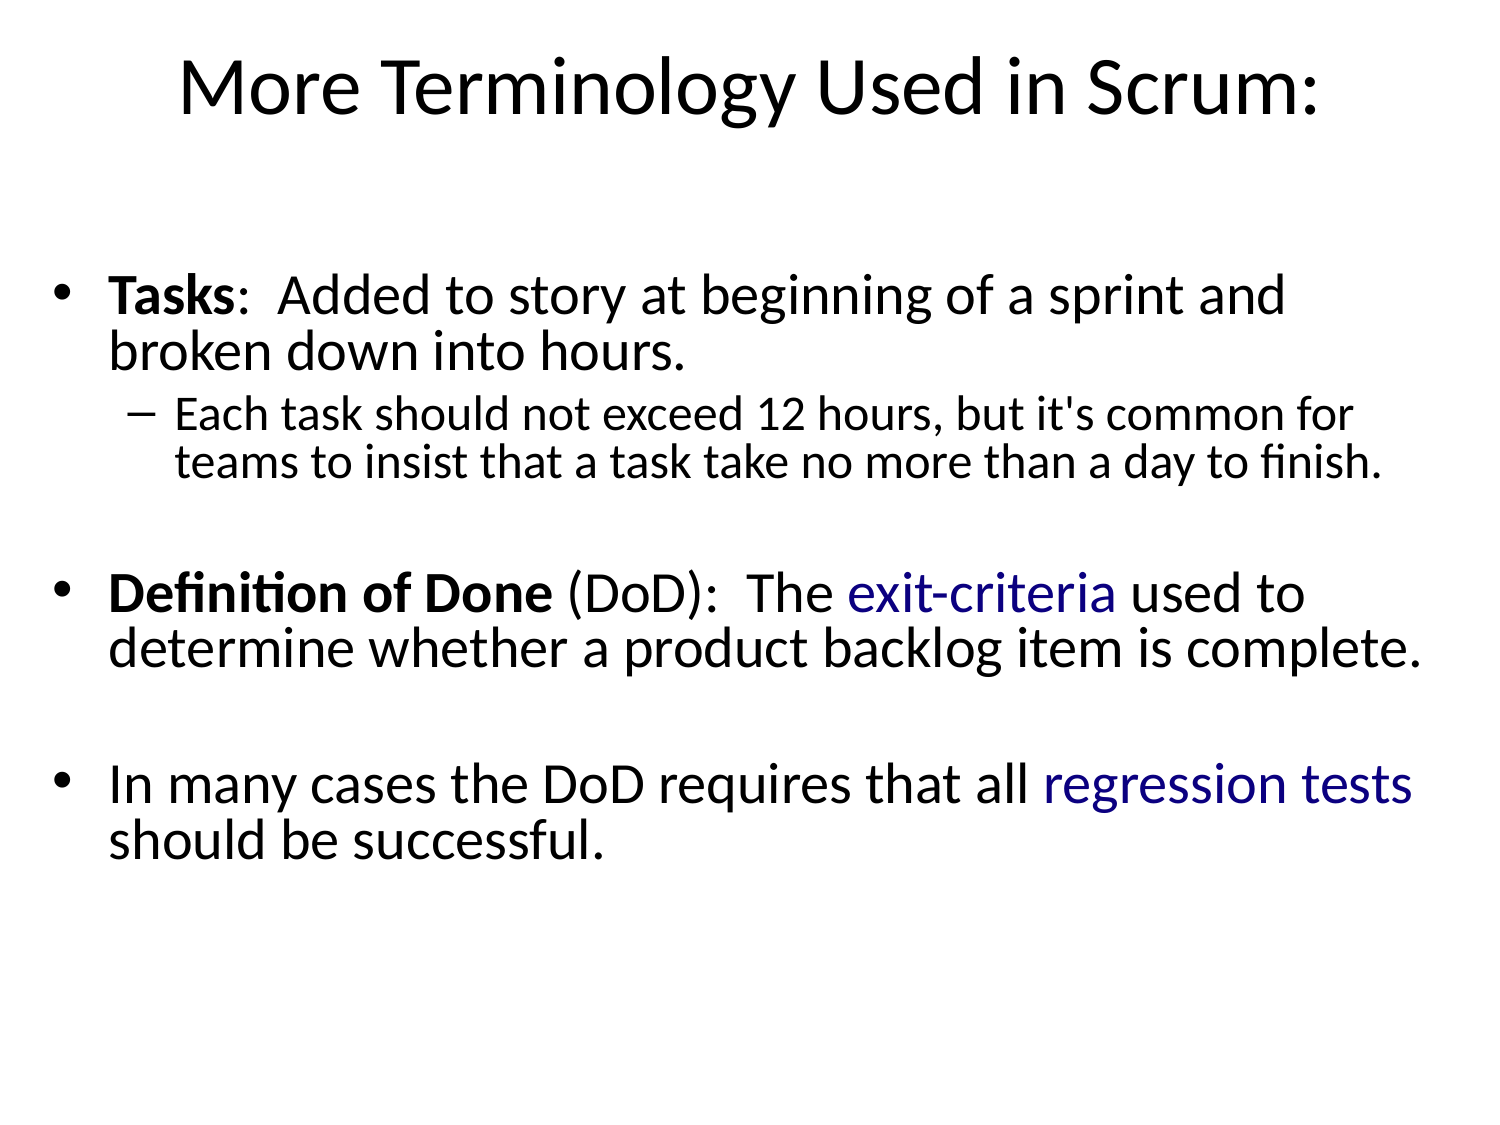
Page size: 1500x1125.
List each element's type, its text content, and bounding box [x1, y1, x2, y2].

list Tasks: Added to story at beginning of a sprint and broken down into hours. Each task should not exceed 12 hours, but it's common for teams to insist that a task take no more than a day to finish. Definition of Done (DoD): The exit-criteria used to determine whether a product backlog item is complete. In many cases the DoD requires that all regression tests should be successful. [37, 262, 1463, 1005]
title More Terminology Used in Scrum: [75, 0, 1425, 175]
